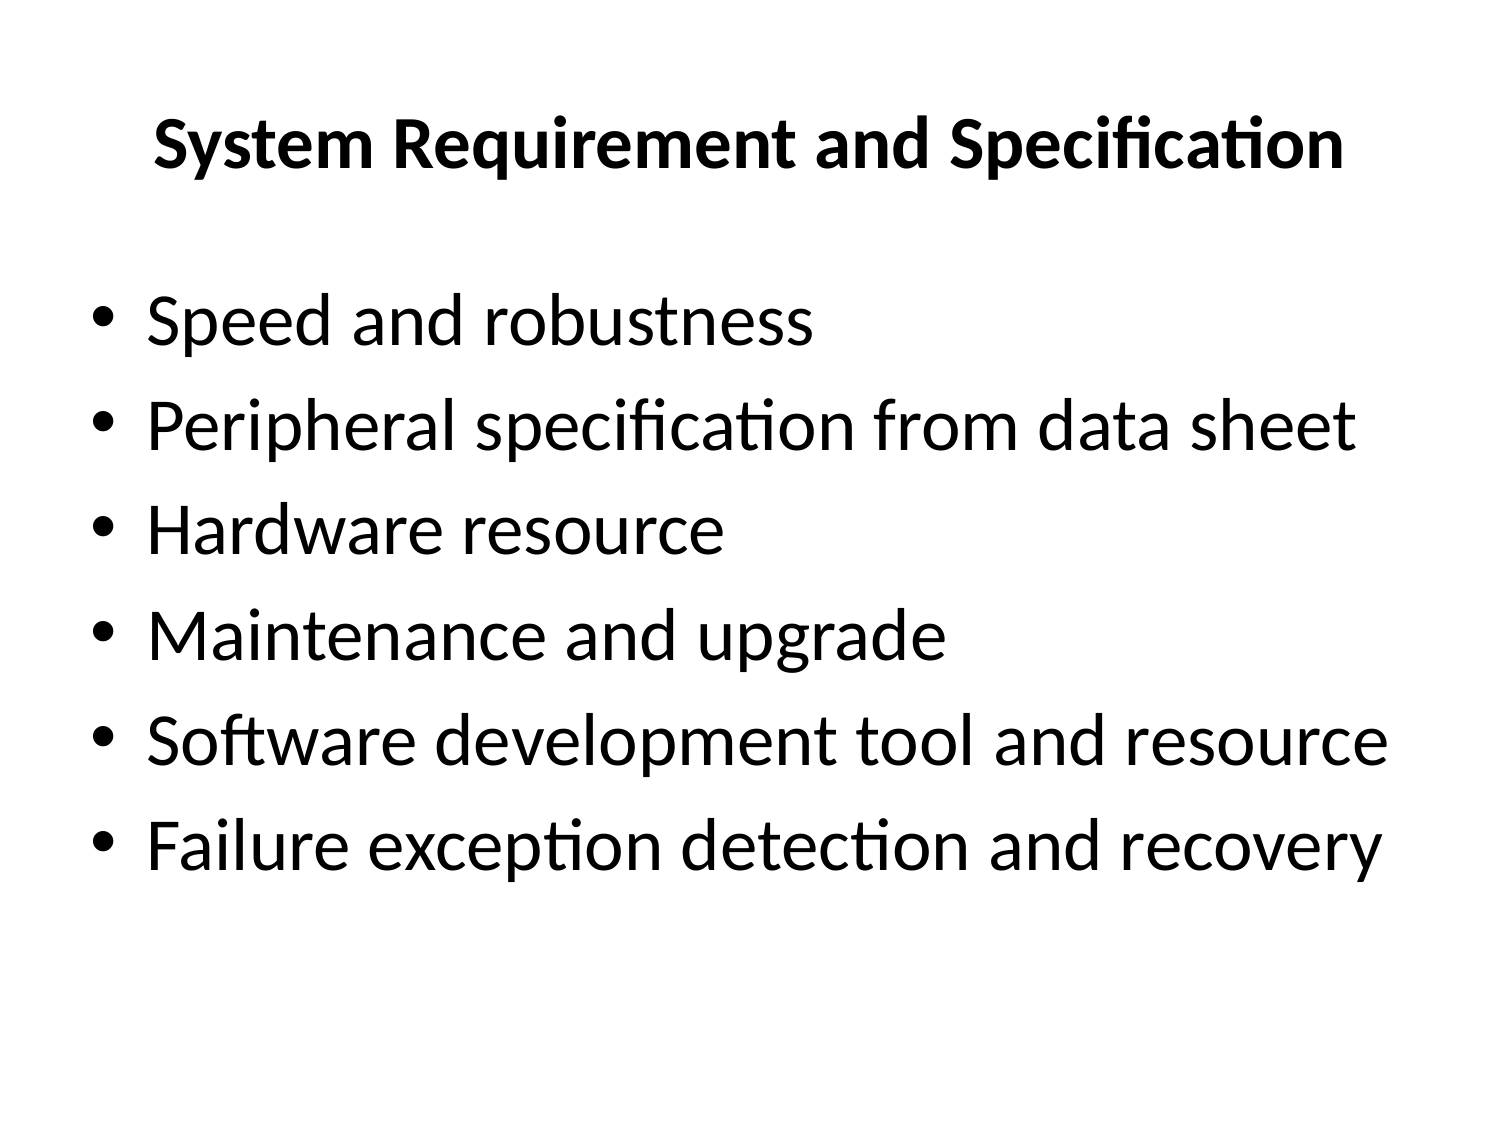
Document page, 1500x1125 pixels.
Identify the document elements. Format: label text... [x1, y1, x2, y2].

title System Requirement and Specification [75, 45, 1425, 233]
list Speed and robustness Peripheral specification from data sheet Hardware resource Maintenance and upgrade Software development tool and resource Failure exception detection and recovery [75, 262, 1425, 1005]
